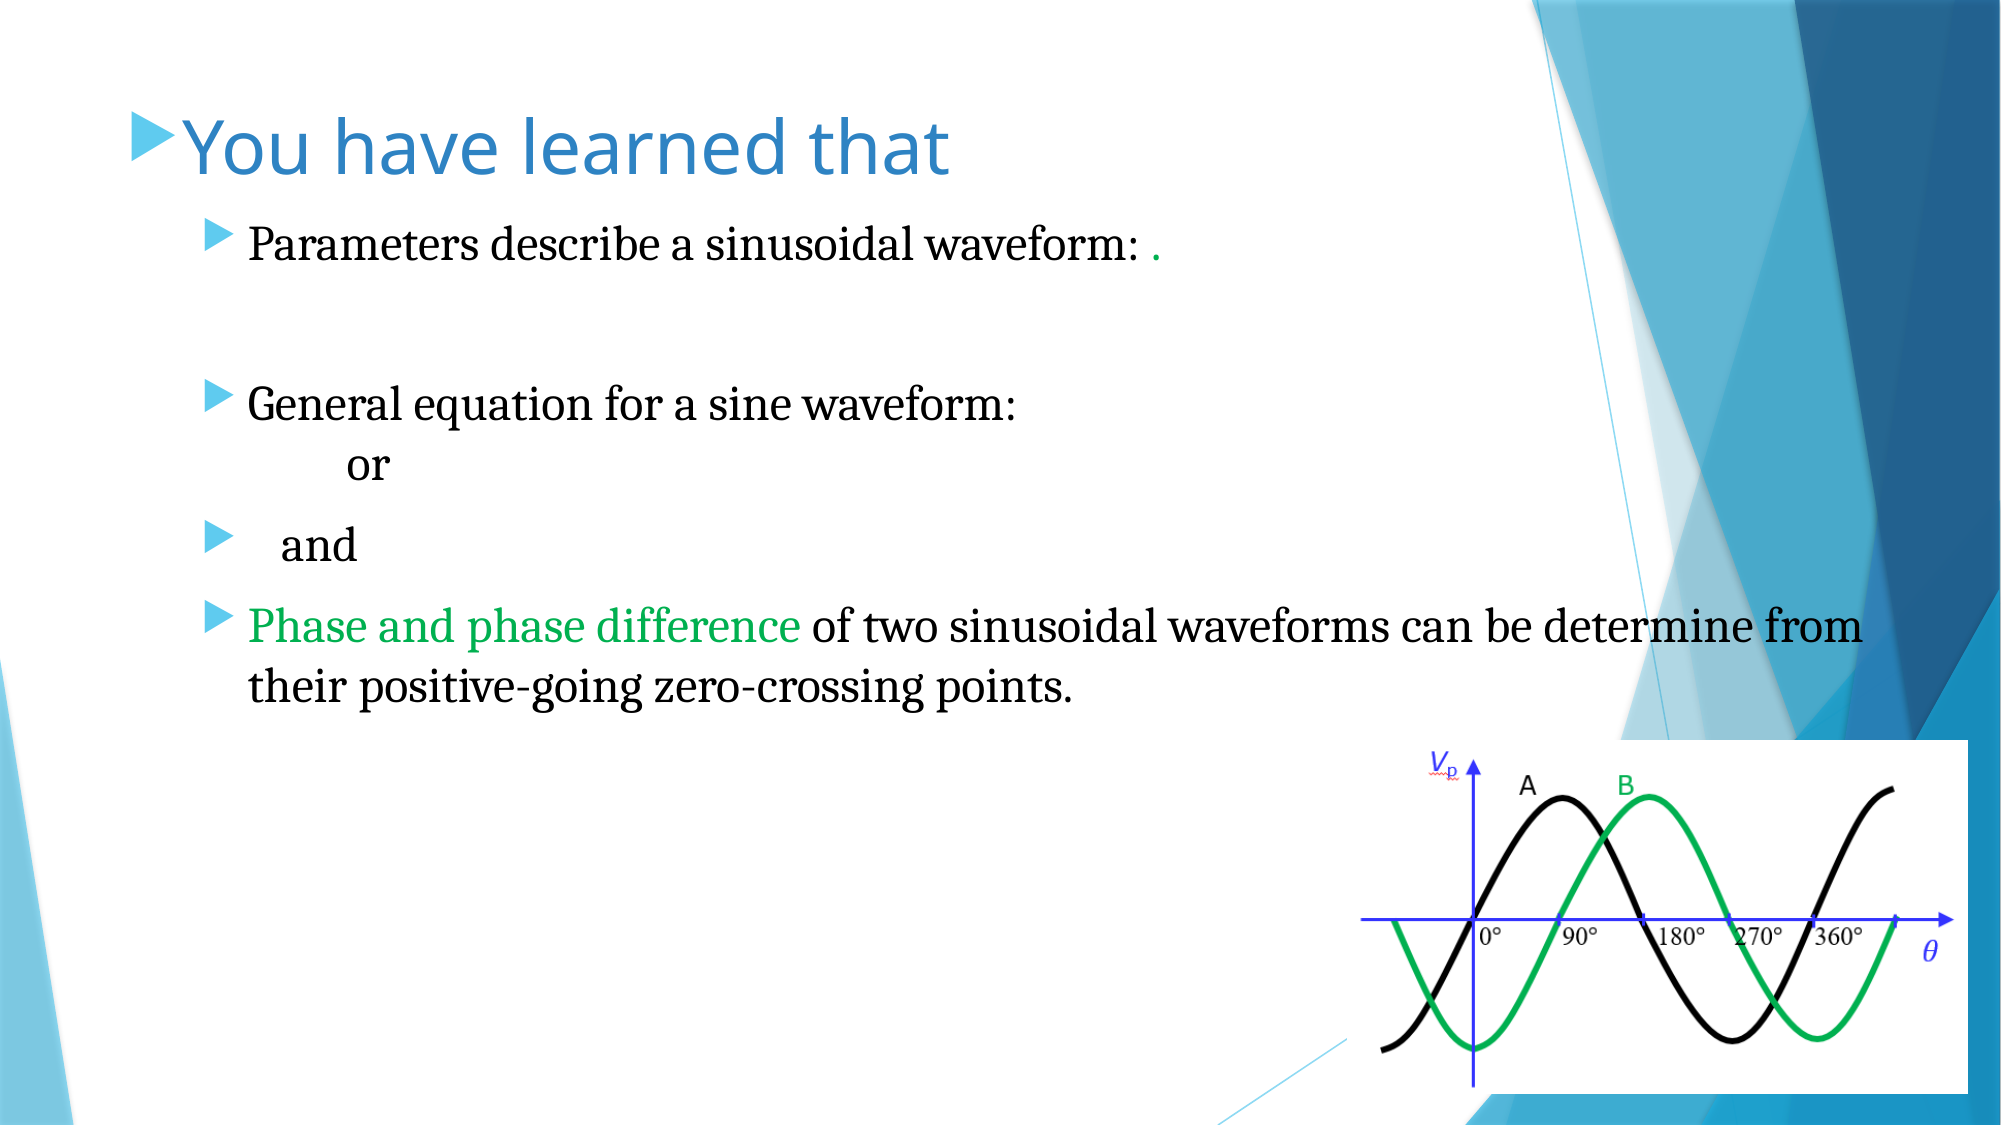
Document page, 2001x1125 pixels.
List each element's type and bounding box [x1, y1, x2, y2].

picture [1347, 740, 1969, 1094]
